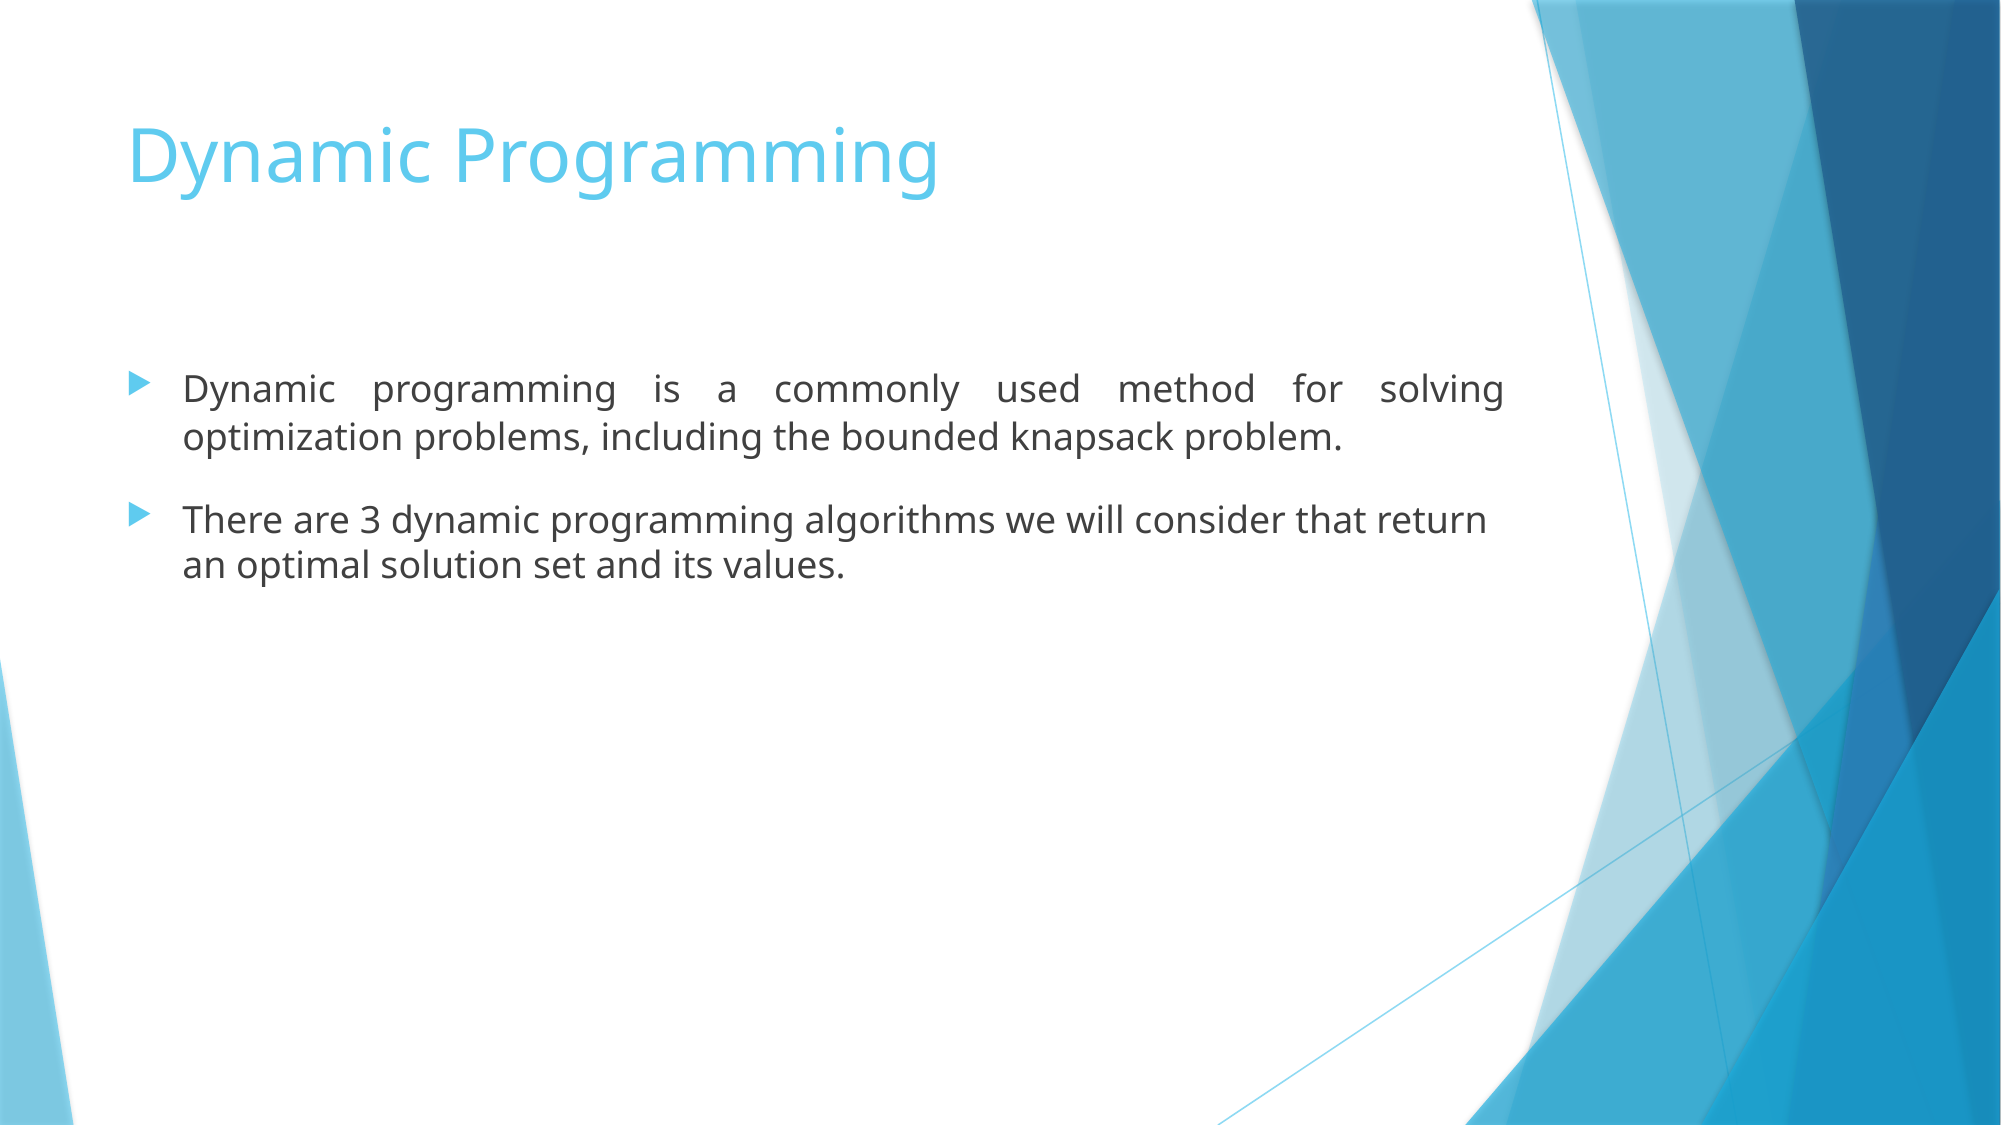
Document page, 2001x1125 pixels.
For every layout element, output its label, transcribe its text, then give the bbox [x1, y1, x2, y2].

list Dynamic programming is a commonly used method for solving optimization problems, including the bounded knapsack problem. There are 3 dynamic programming algorithms we will consider that return an optimal solution set and its values. [111, 354, 1522, 992]
title Dynamic Programming [111, 99, 1522, 317]
